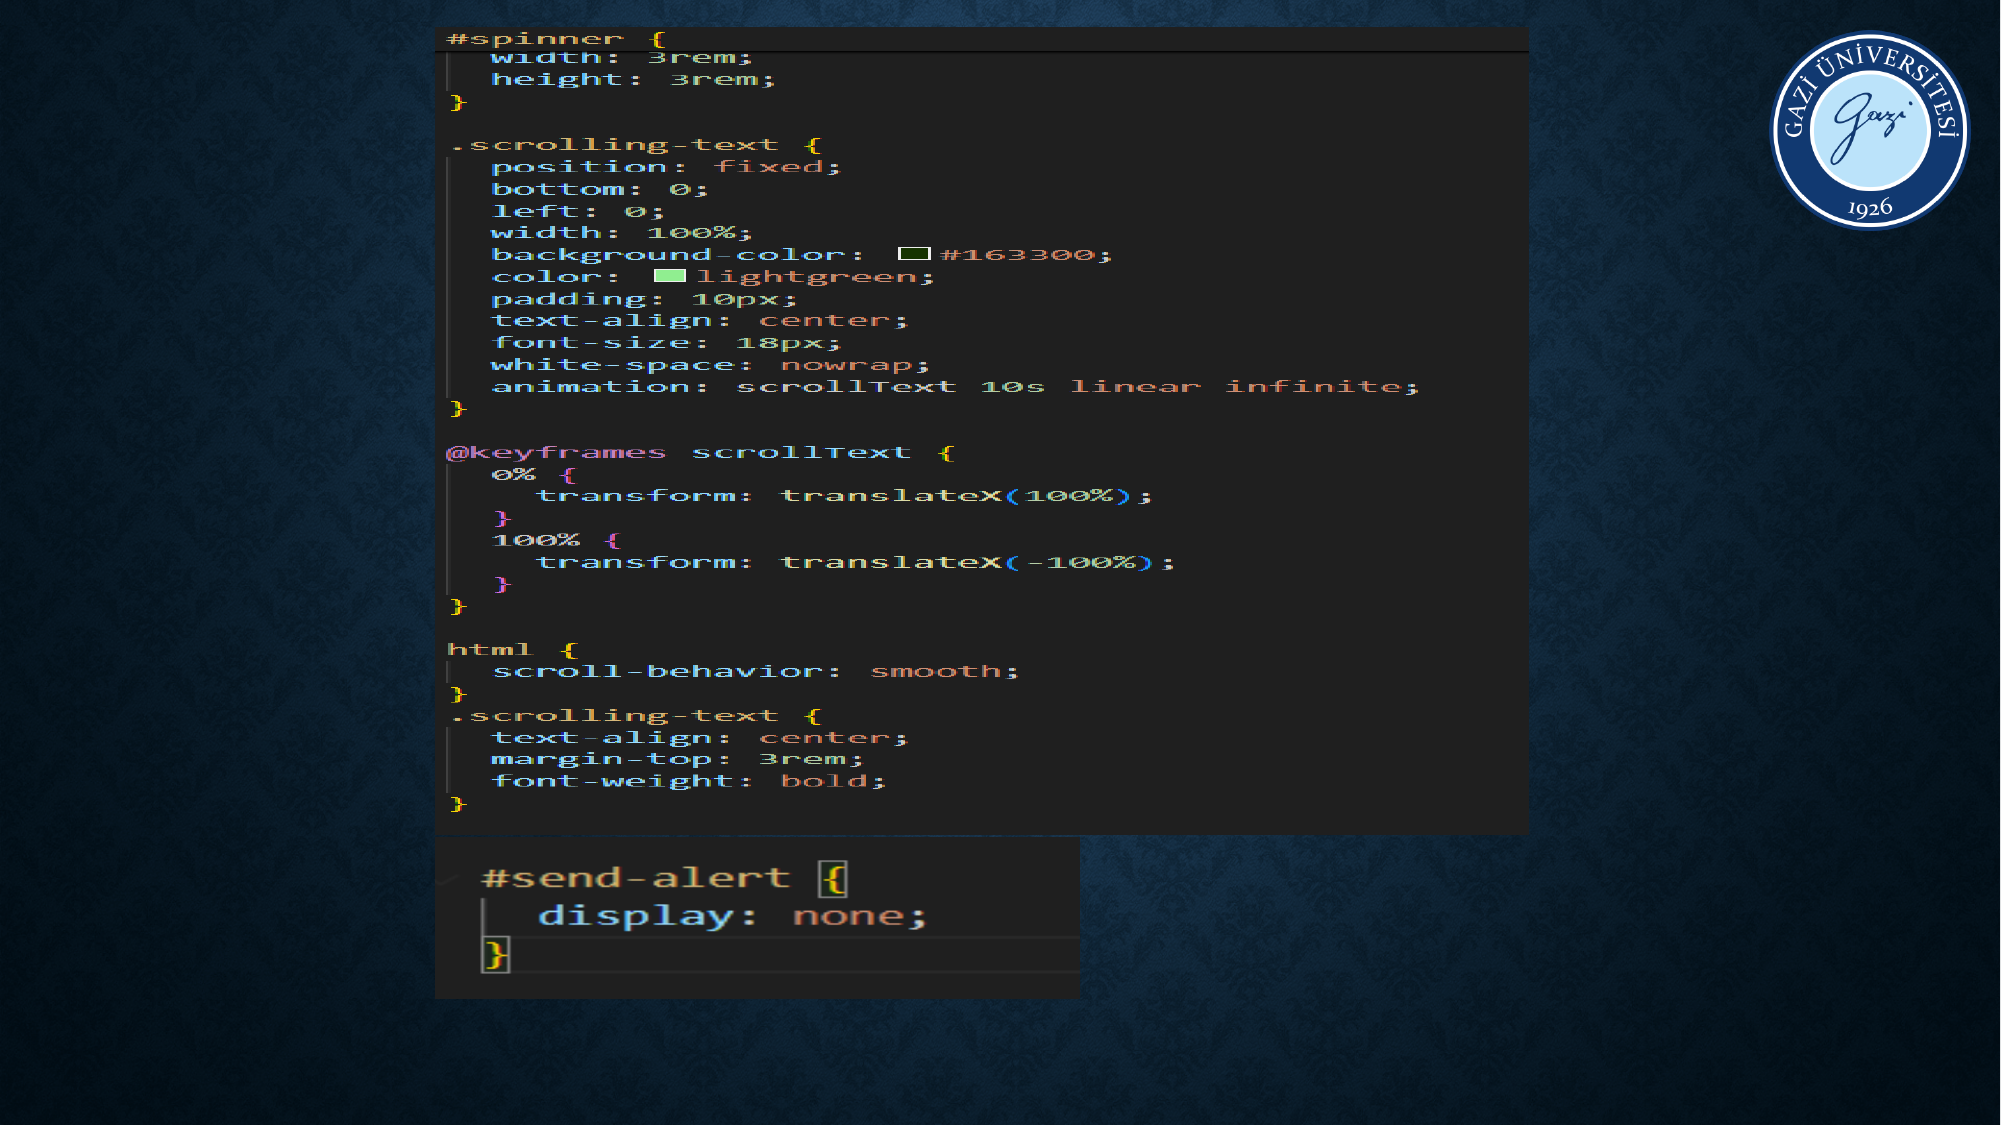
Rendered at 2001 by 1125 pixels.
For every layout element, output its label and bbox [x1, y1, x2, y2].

picture [434, 837, 1081, 1000]
picture [1769, 30, 1971, 232]
list [434, 26, 1530, 836]
